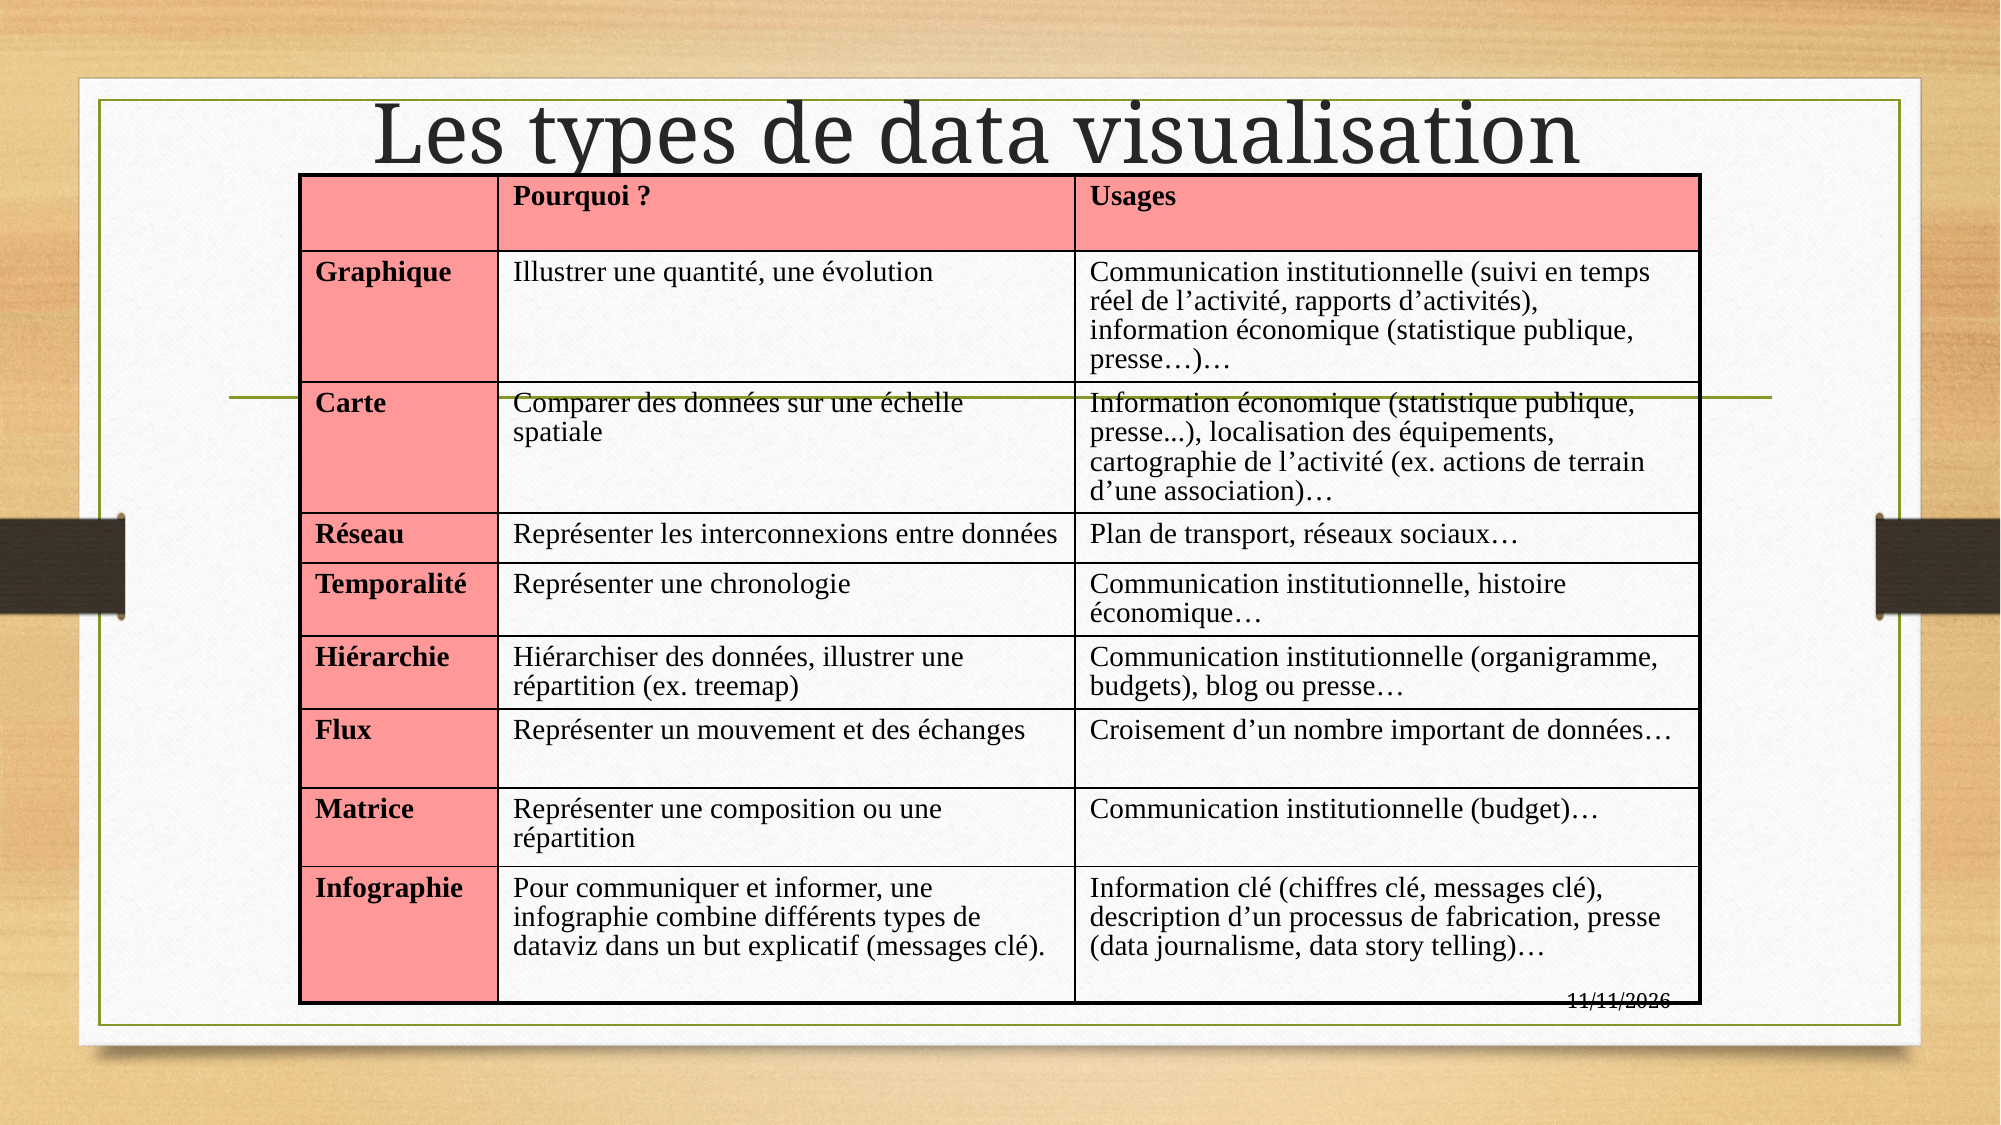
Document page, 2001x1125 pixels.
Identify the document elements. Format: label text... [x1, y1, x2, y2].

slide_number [1423, 1005, 1686, 1025]
table_cell Communication institutionnelle (budget)… [1076, 789, 1698, 866]
table_cell Représenter un mouvement et des échanges [499, 710, 1074, 787]
table_cell Illustrer une quantité, une évolution [499, 252, 1074, 381]
table_cell Flux [302, 710, 497, 787]
table_cell Représenter une composition ou une répartition [499, 789, 1074, 866]
table_cell Information économique (statistique publique, presse...), localisation des équipements, cartographie de l’activité (ex. actions de terrain d’une association)… [1076, 383, 1698, 512]
table_header Usages [1076, 177, 1698, 250]
title Les types de data visualisation [307, 75, 1700, 173]
table_cell Comparer des données sur une échelle spatiale [499, 383, 1074, 512]
table_cell Représenter une chronologie [499, 564, 1074, 635]
table_cell Temporalité [302, 564, 497, 635]
table_cell Carte [302, 383, 497, 512]
table_cell Représenter les interconnexions entre données [499, 514, 1074, 562]
table_cell Plan de transport, réseaux sociaux… [1076, 514, 1698, 562]
table_cell Pour communiquer et informer, une infographie combine différents types de dataviz dans un but explicatif (messages clé). [499, 867, 1074, 1001]
table_cell Information clé (chiffres clé, messages clé), description d’un processus de fabrication, presse (data journalisme, data story telling)… [1076, 867, 1698, 1001]
table_cell Hiérarchie [302, 637, 497, 708]
table_cell Communication institutionnelle (organigramme, budgets), blog ou presse… [1076, 637, 1698, 708]
table_cell Matrice [302, 789, 497, 866]
table_header Pourquoi ? [499, 177, 1074, 250]
table_cell Croisement d’un nombre important de données… [1076, 710, 1698, 787]
table_cell Réseau [302, 514, 497, 562]
table_cell Communication institutionnelle (suivi en temps réel de l’activité, rapports d’activités), information économique (statistique publique, presse…)… [1076, 252, 1698, 381]
table_cell Graphique [302, 252, 497, 381]
table_header [302, 177, 497, 250]
table_cell Infographie [302, 867, 497, 1001]
picture [0, 0, 2001, 1125]
table_cell Hiérarchiser des données, illustrer une répartition (ex. treemap) [499, 637, 1074, 708]
table_cell Communication institutionnelle, histoire économique… [1076, 564, 1698, 635]
